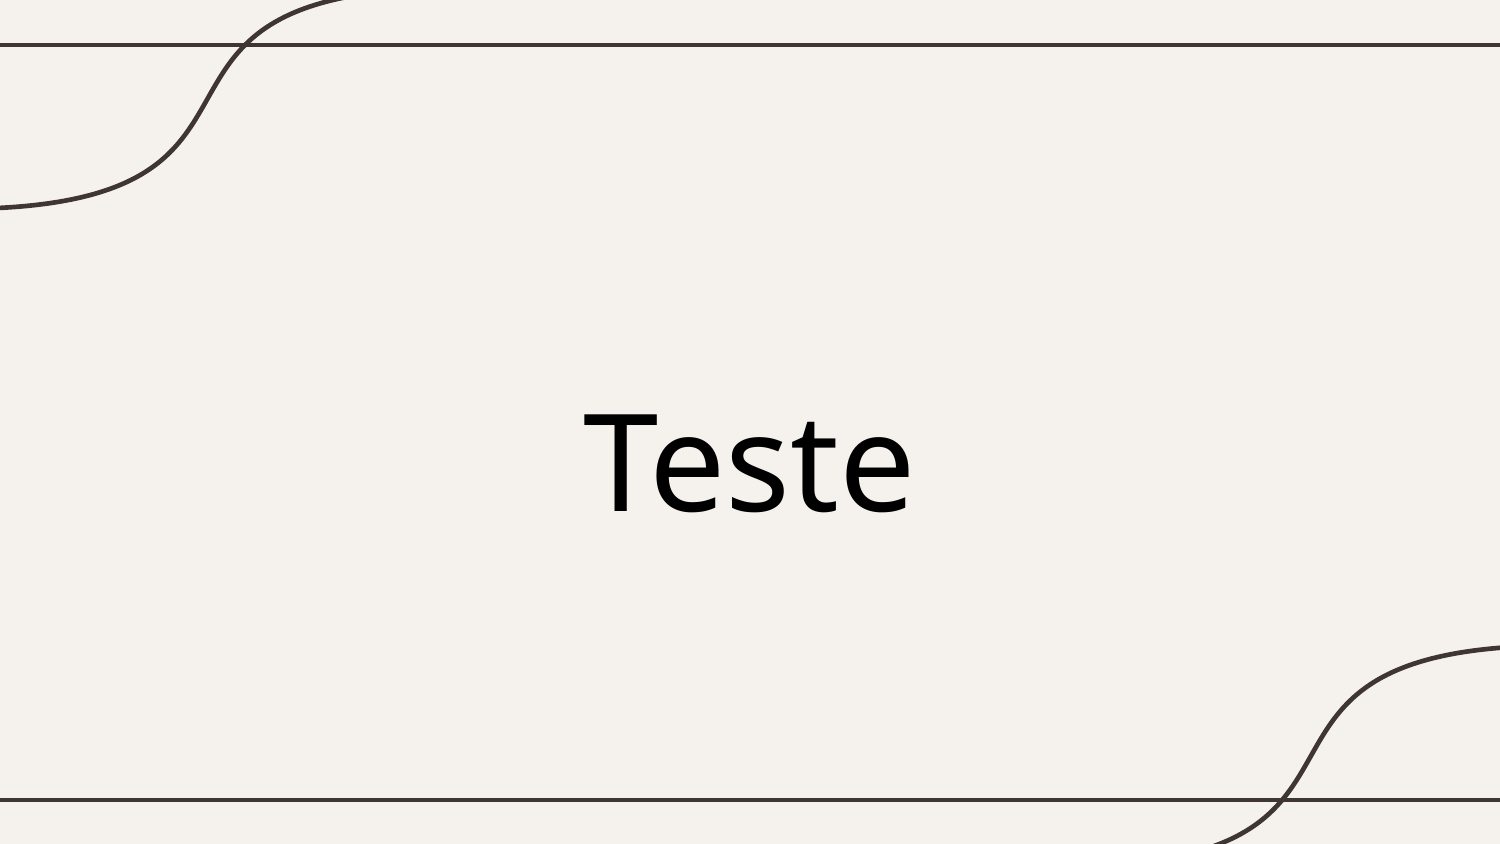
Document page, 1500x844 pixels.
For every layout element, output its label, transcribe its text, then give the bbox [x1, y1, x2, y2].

title Teste [170, 217, 1330, 554]
